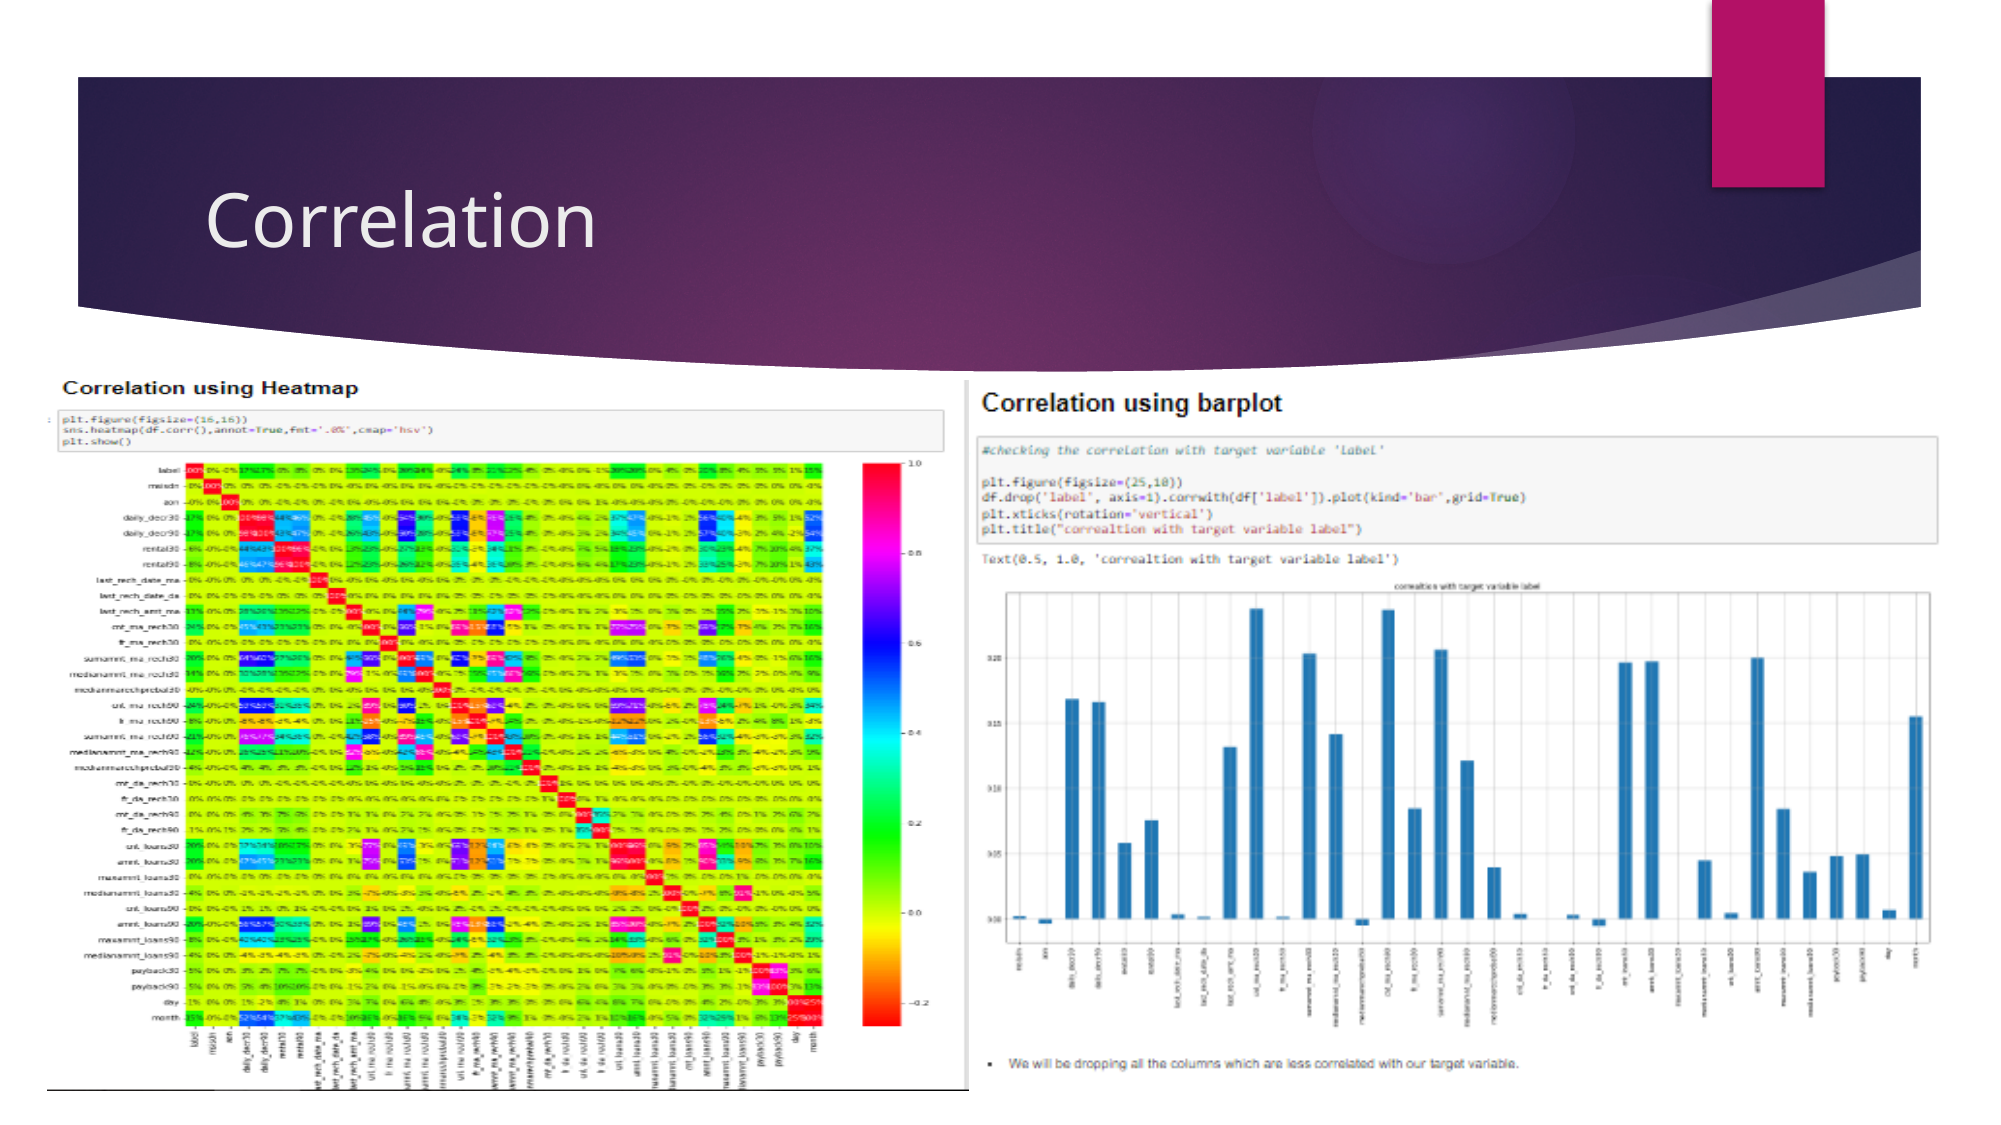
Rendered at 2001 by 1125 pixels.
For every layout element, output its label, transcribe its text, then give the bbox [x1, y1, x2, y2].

title Correlation [189, 159, 1627, 276]
picture [47, 380, 1944, 1091]
